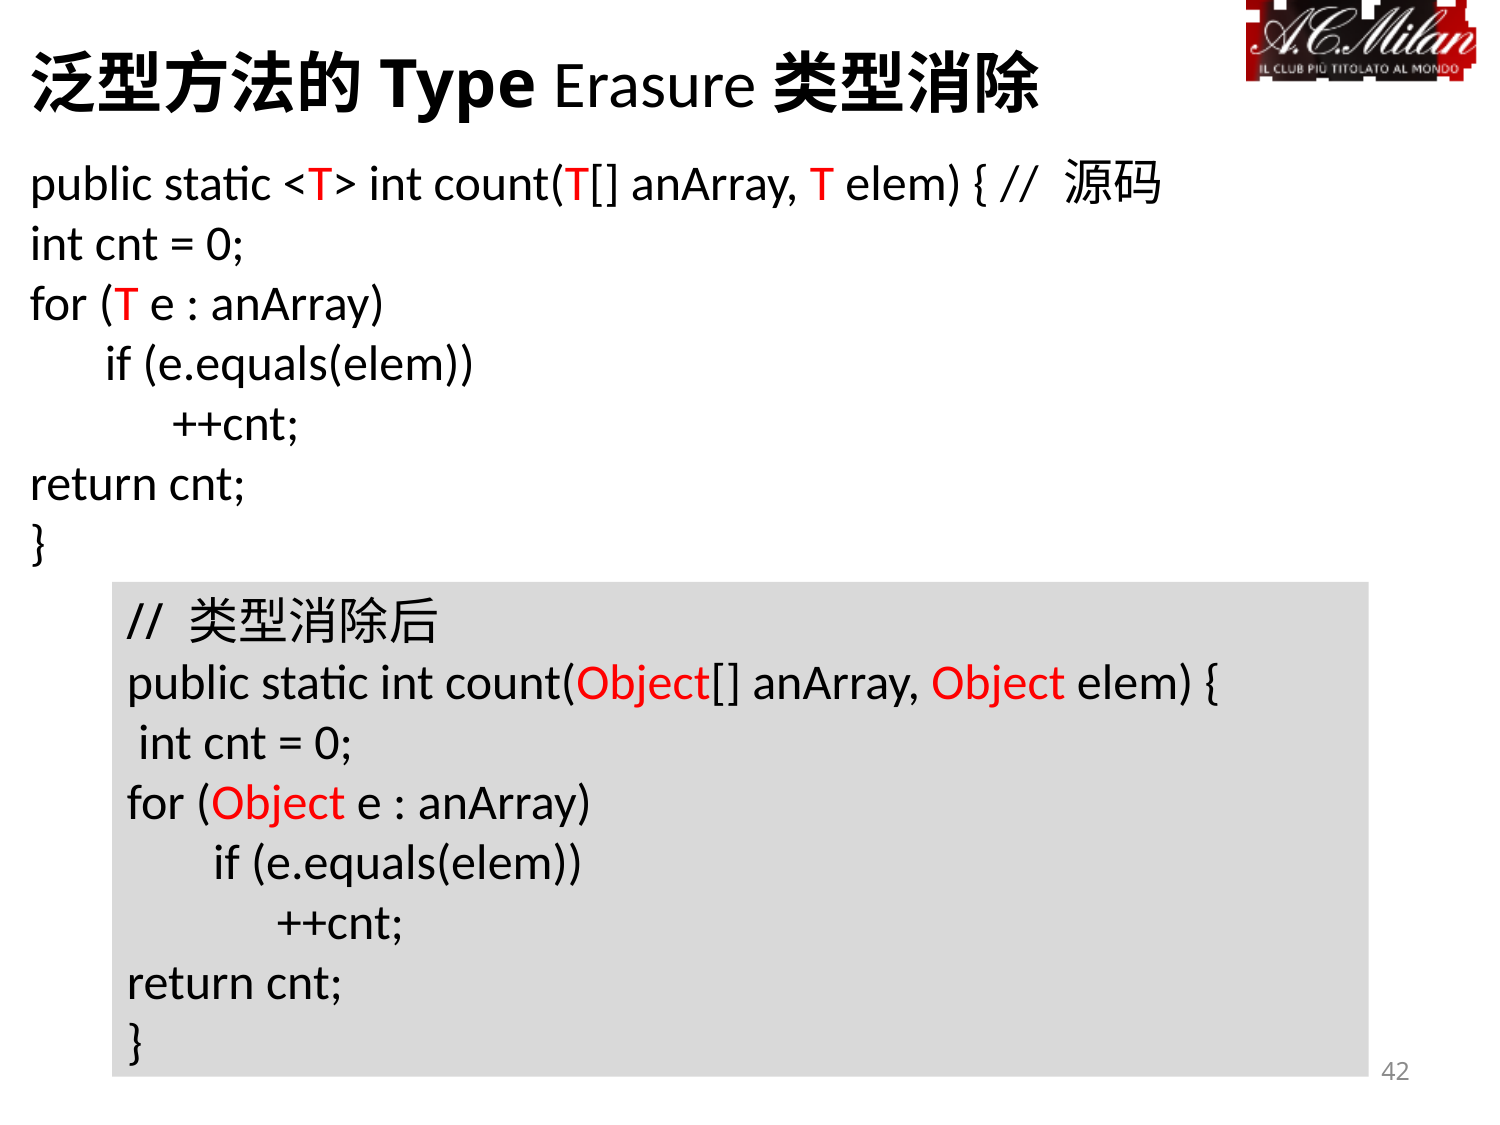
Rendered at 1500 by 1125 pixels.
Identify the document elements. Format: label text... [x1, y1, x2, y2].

text_box // 类型消除后 public static int count(Object[] anArray, Object elem) { int cnt = 0; for (Object e : anArray) if (e.equals(elem)) ++cnt; return cnt; } [112, 581, 1369, 1077]
slide_number 42 [1074, 1042, 1425, 1103]
text_box 泛型方法的Type Erasure类型消除 [15, 12, 1317, 128]
text_box public static <T> int count(T[] anArray, T elem) { // 源码 int cnt = 0; for (T e : anArray) if (e.equals(elem)) ++cnt; return cnt; } [15, 143, 1256, 578]
picture [1246, 0, 1478, 83]
